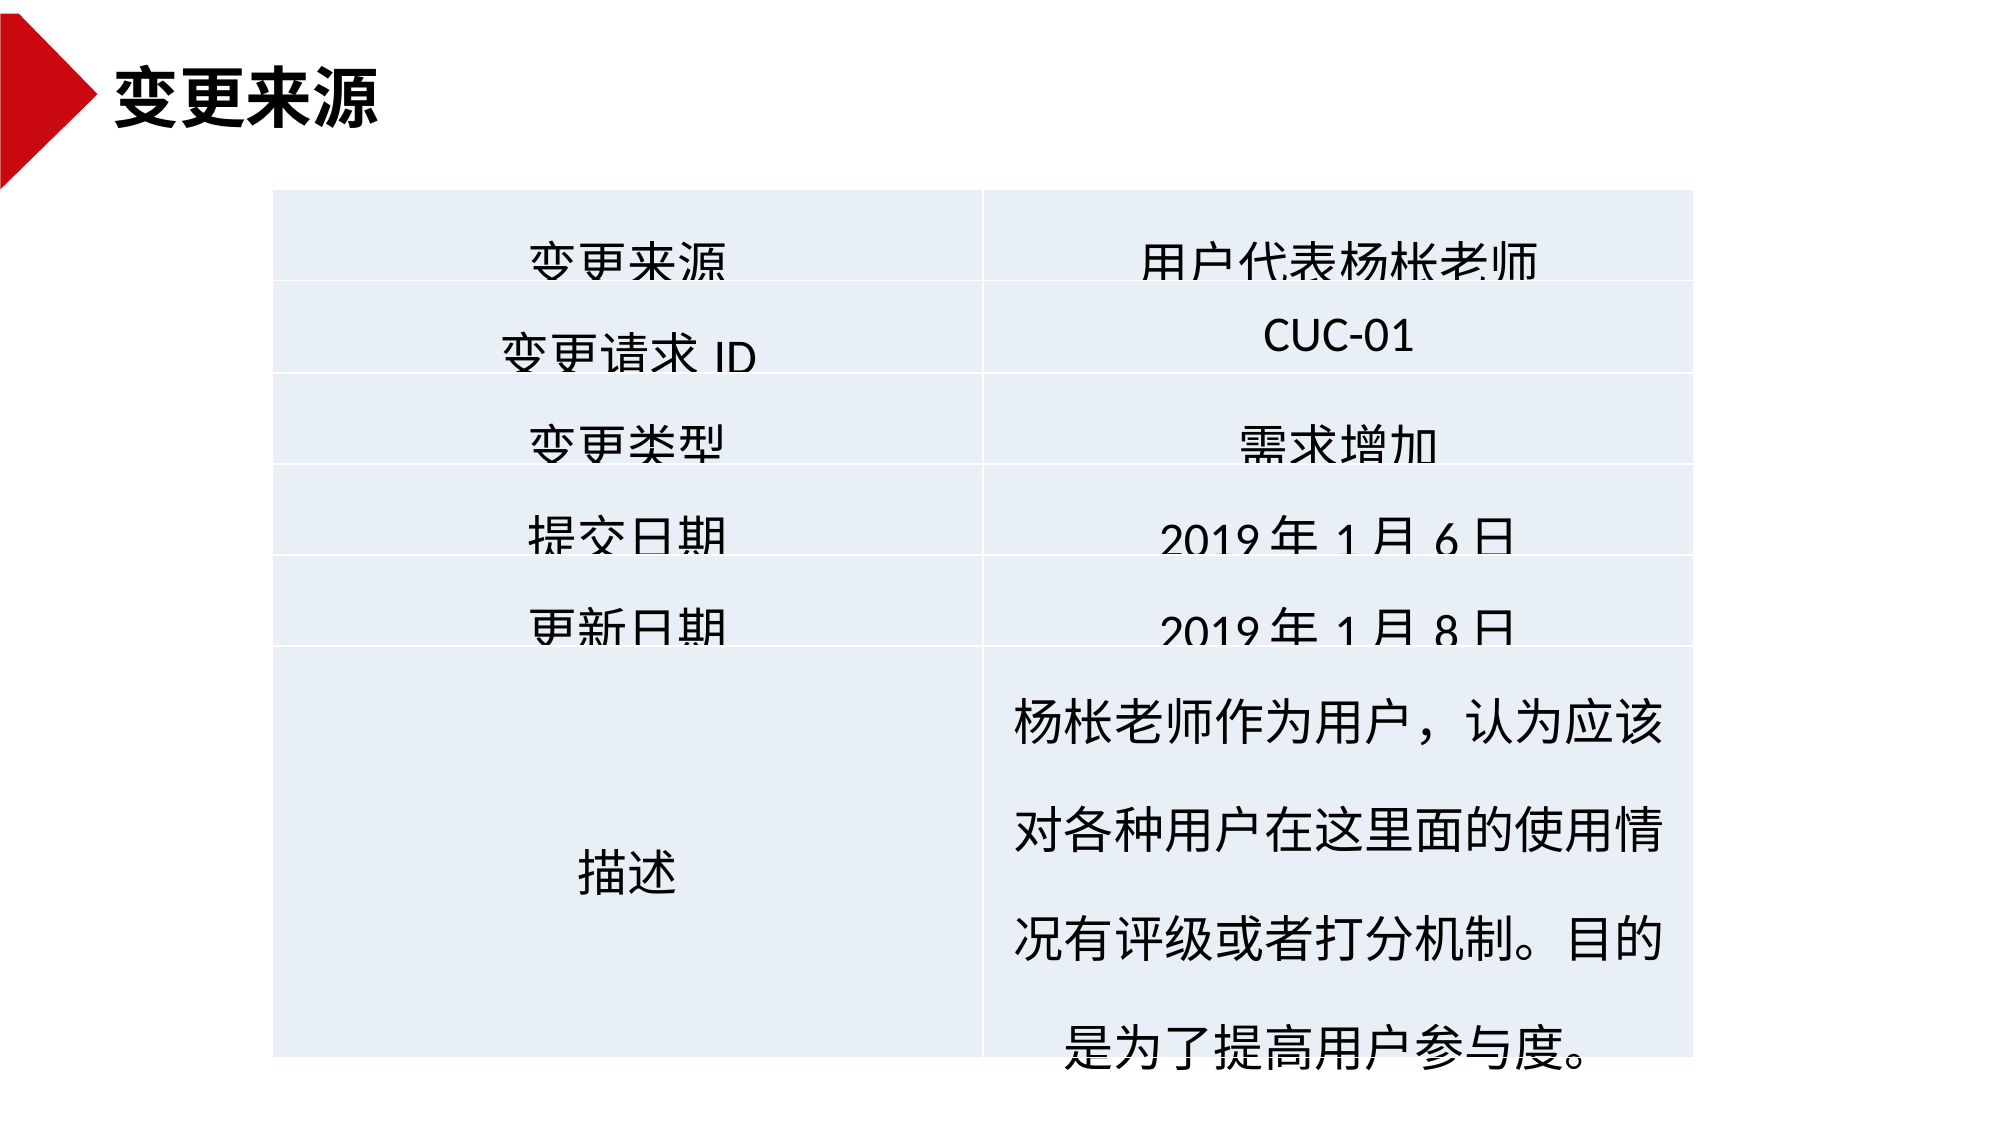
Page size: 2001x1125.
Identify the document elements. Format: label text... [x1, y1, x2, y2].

table_cell 变更请求ID [273, 281, 982, 372]
text_box 变更来源 [97, 48, 933, 144]
table_cell 杨枨老师作为用户，认为应该对各种用户在这里面的使用情况有评级或者打分机制。目的是为了提高用户参与度。 [984, 647, 1693, 1057]
table_cell 提交日期 [273, 465, 982, 554]
table_cell 更新日期 [273, 556, 982, 645]
table_cell CUC-01 [984, 281, 1693, 372]
table_header 变更来源 [273, 190, 982, 280]
table_header 用户代表杨枨老师 [984, 190, 1693, 280]
table_cell 变更类型 [273, 374, 982, 463]
table_cell 2019年1月8日 [984, 556, 1693, 645]
table_cell 2019年1月6日 [984, 465, 1693, 554]
table_cell 需求增加 [984, 374, 1693, 463]
table_cell 描述 [273, 647, 982, 1057]
text_box [0, 12, 97, 192]
